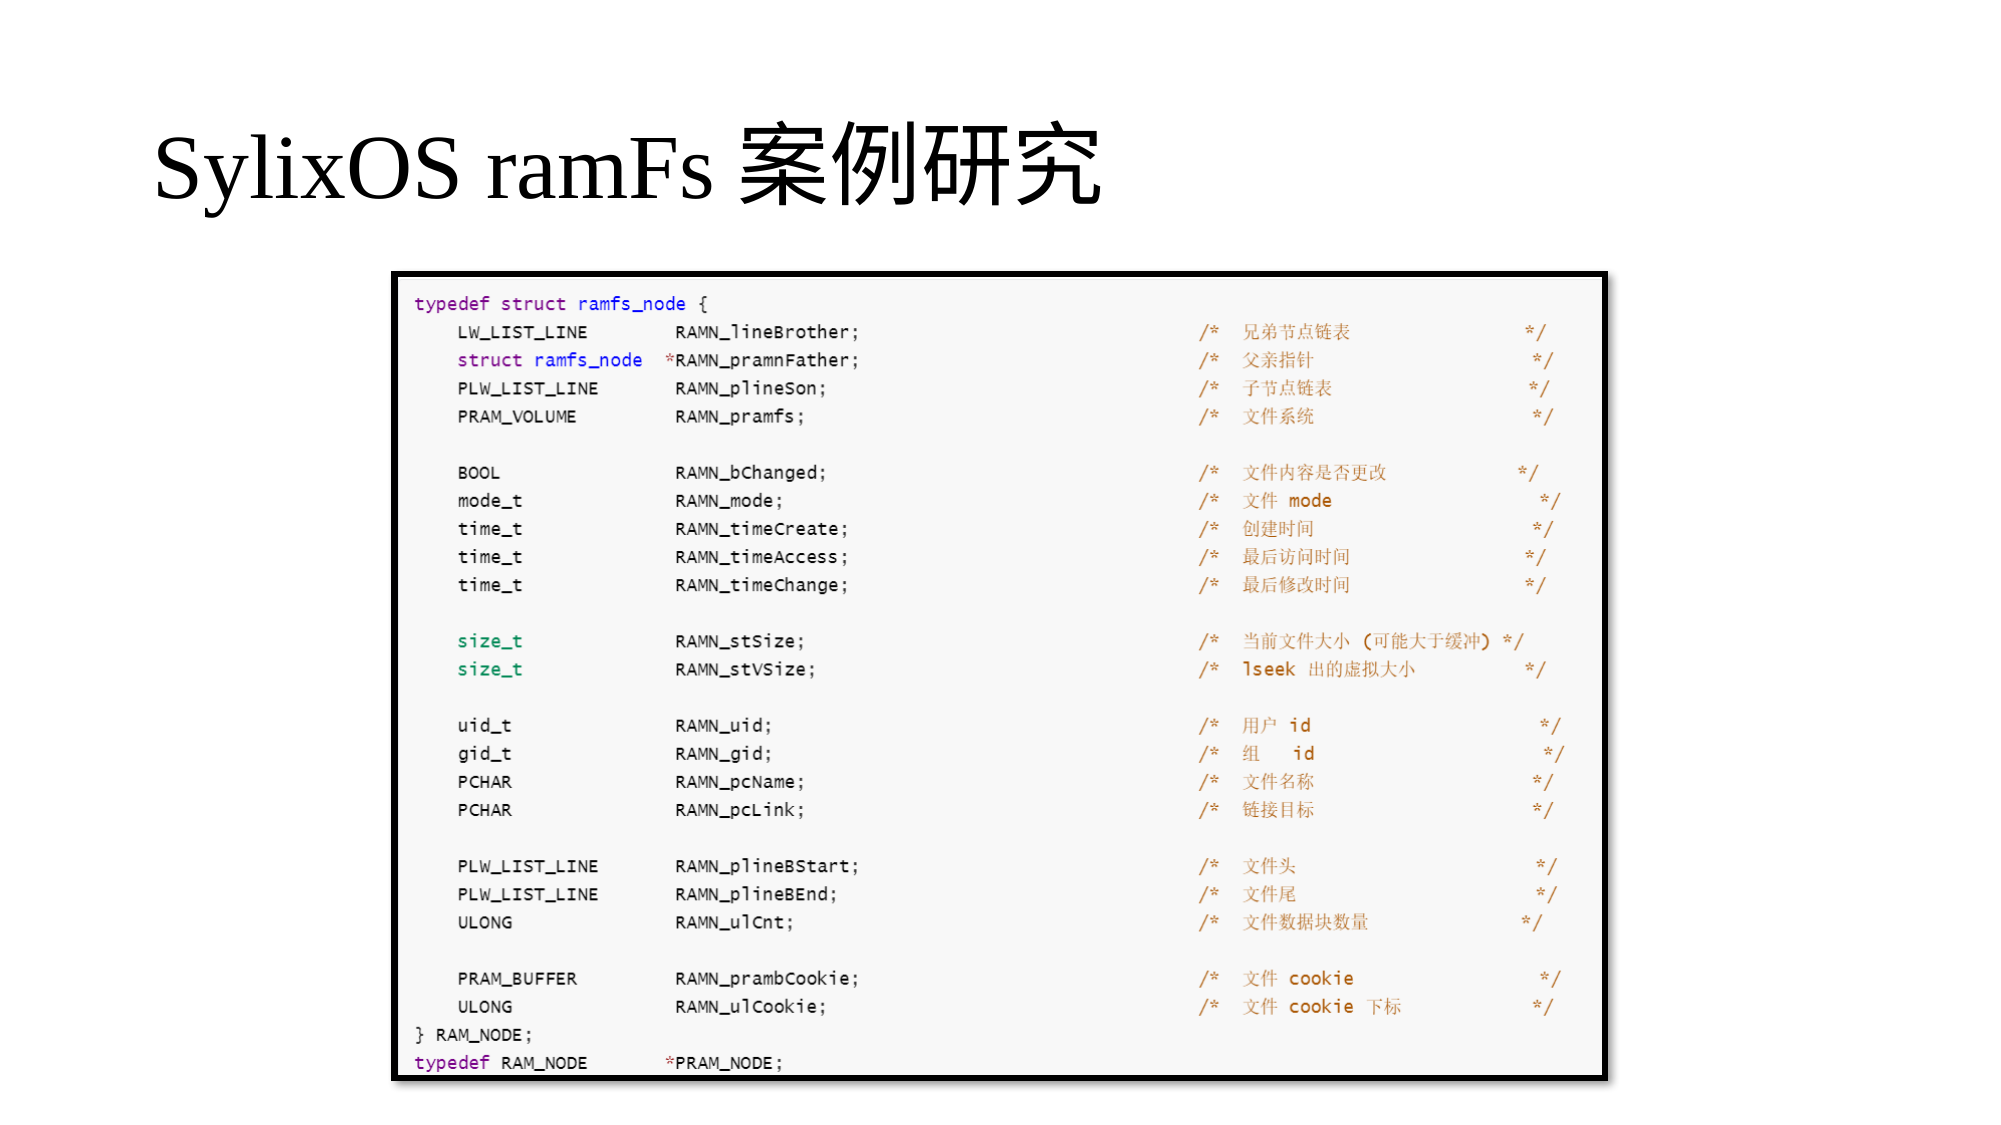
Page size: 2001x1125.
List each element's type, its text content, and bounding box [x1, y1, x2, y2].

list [397, 277, 1603, 1075]
title SylixOS ramFs案例研究 [137, 59, 1863, 278]
